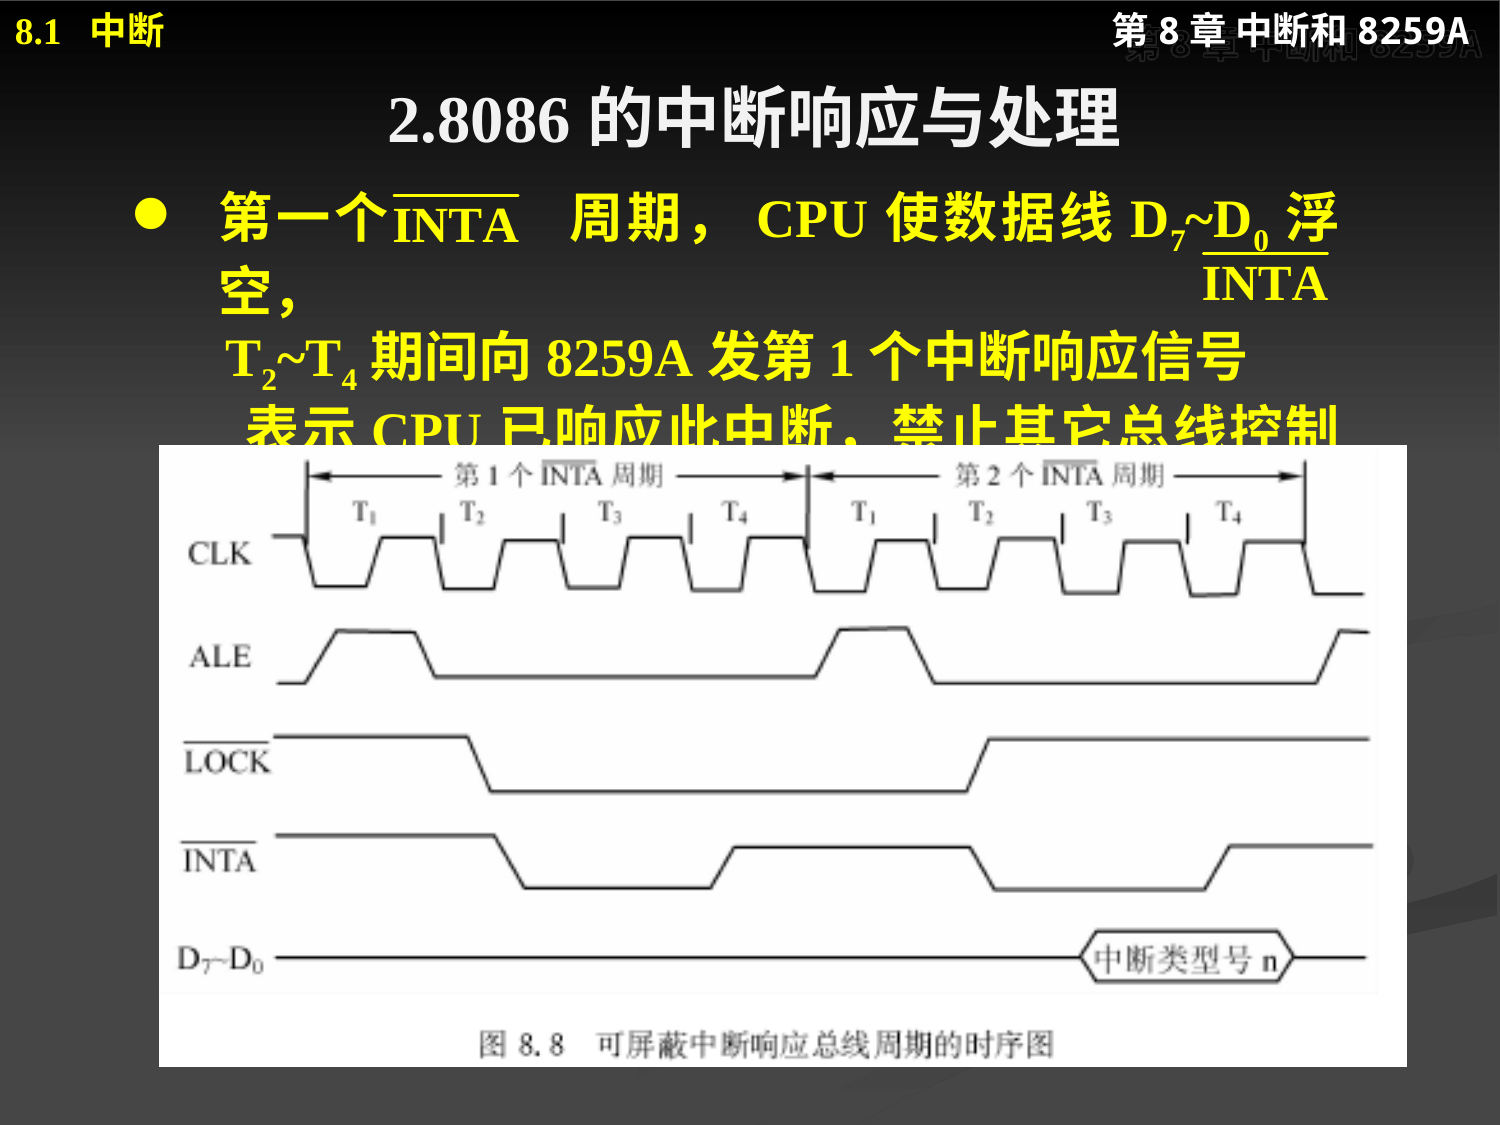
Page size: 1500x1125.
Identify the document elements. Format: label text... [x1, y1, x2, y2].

title 2.8086的中断响应与处理 [78, 60, 1430, 172]
list 第一个 周期，CPU使数据线D7~D0浮空， T2~T4期间向8259A发第1个中断响应信号 表示CPU已响应此中断，禁止其它总线控制器竞争总线。 [115, 175, 1356, 1044]
picture [159, 445, 1407, 1067]
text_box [1194, 241, 1339, 314]
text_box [385, 183, 530, 256]
